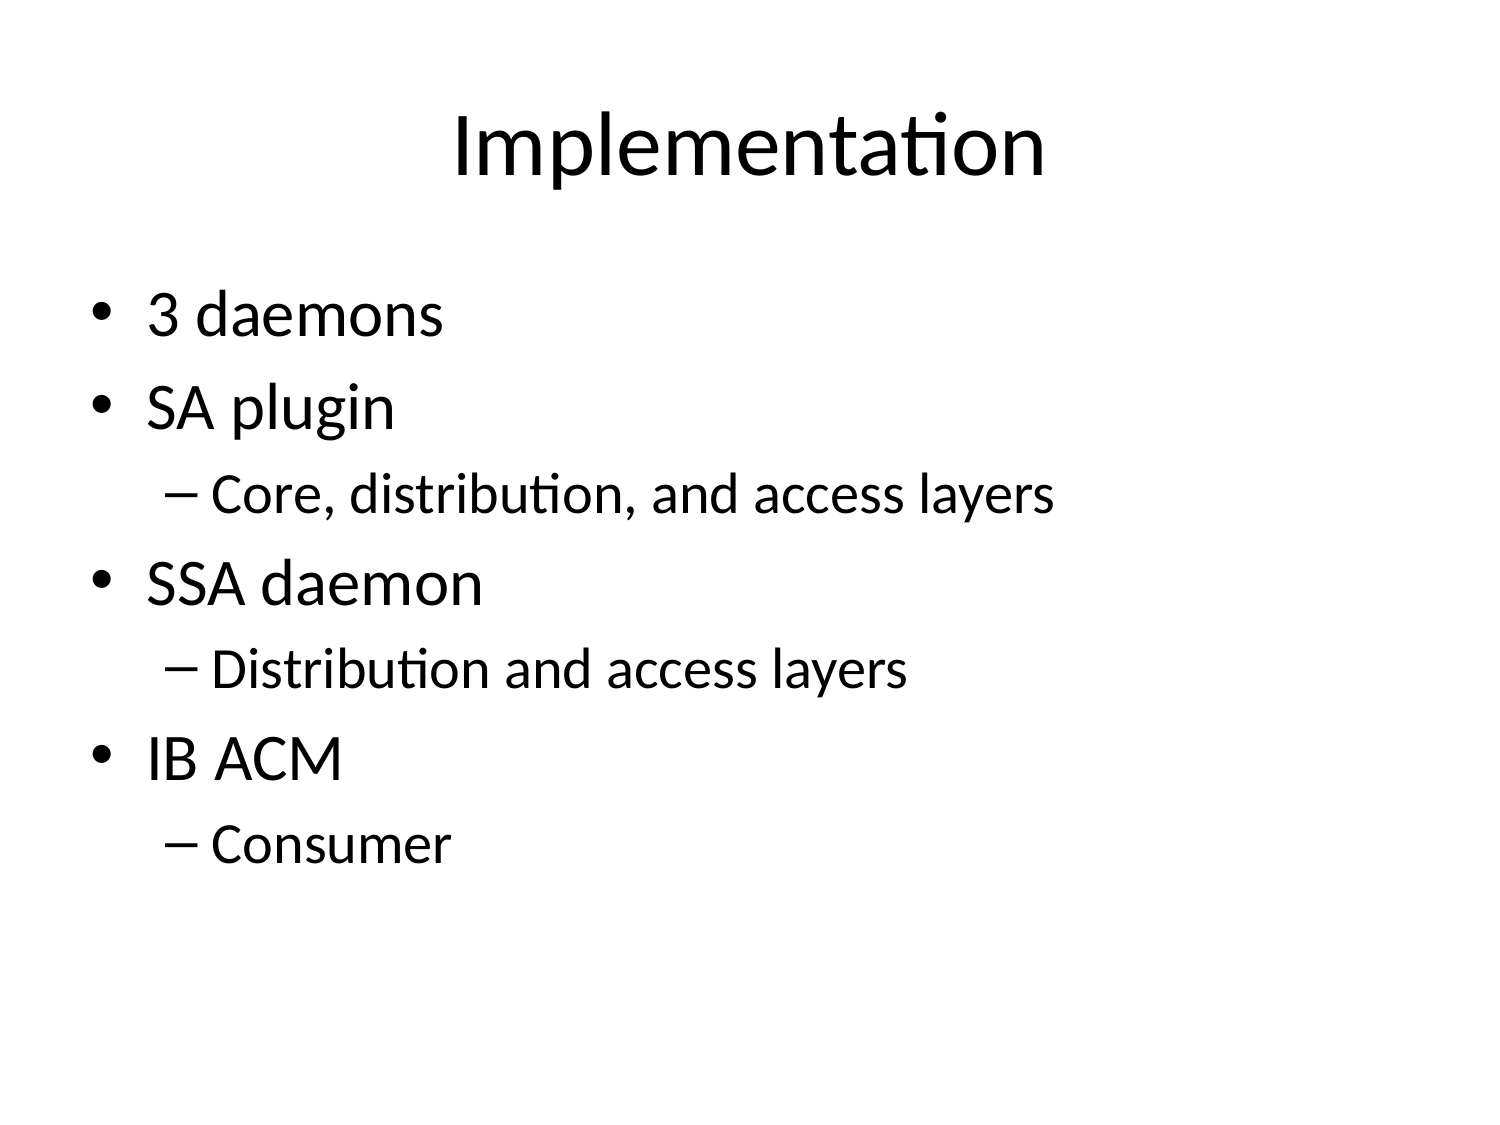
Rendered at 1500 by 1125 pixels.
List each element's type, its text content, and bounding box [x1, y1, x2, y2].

list 3 daemons SA plugin Core, distribution, and access layers SSA daemon Distribution and access layers IB ACM Consumer [75, 262, 1425, 1005]
title Implementation [75, 45, 1425, 233]
